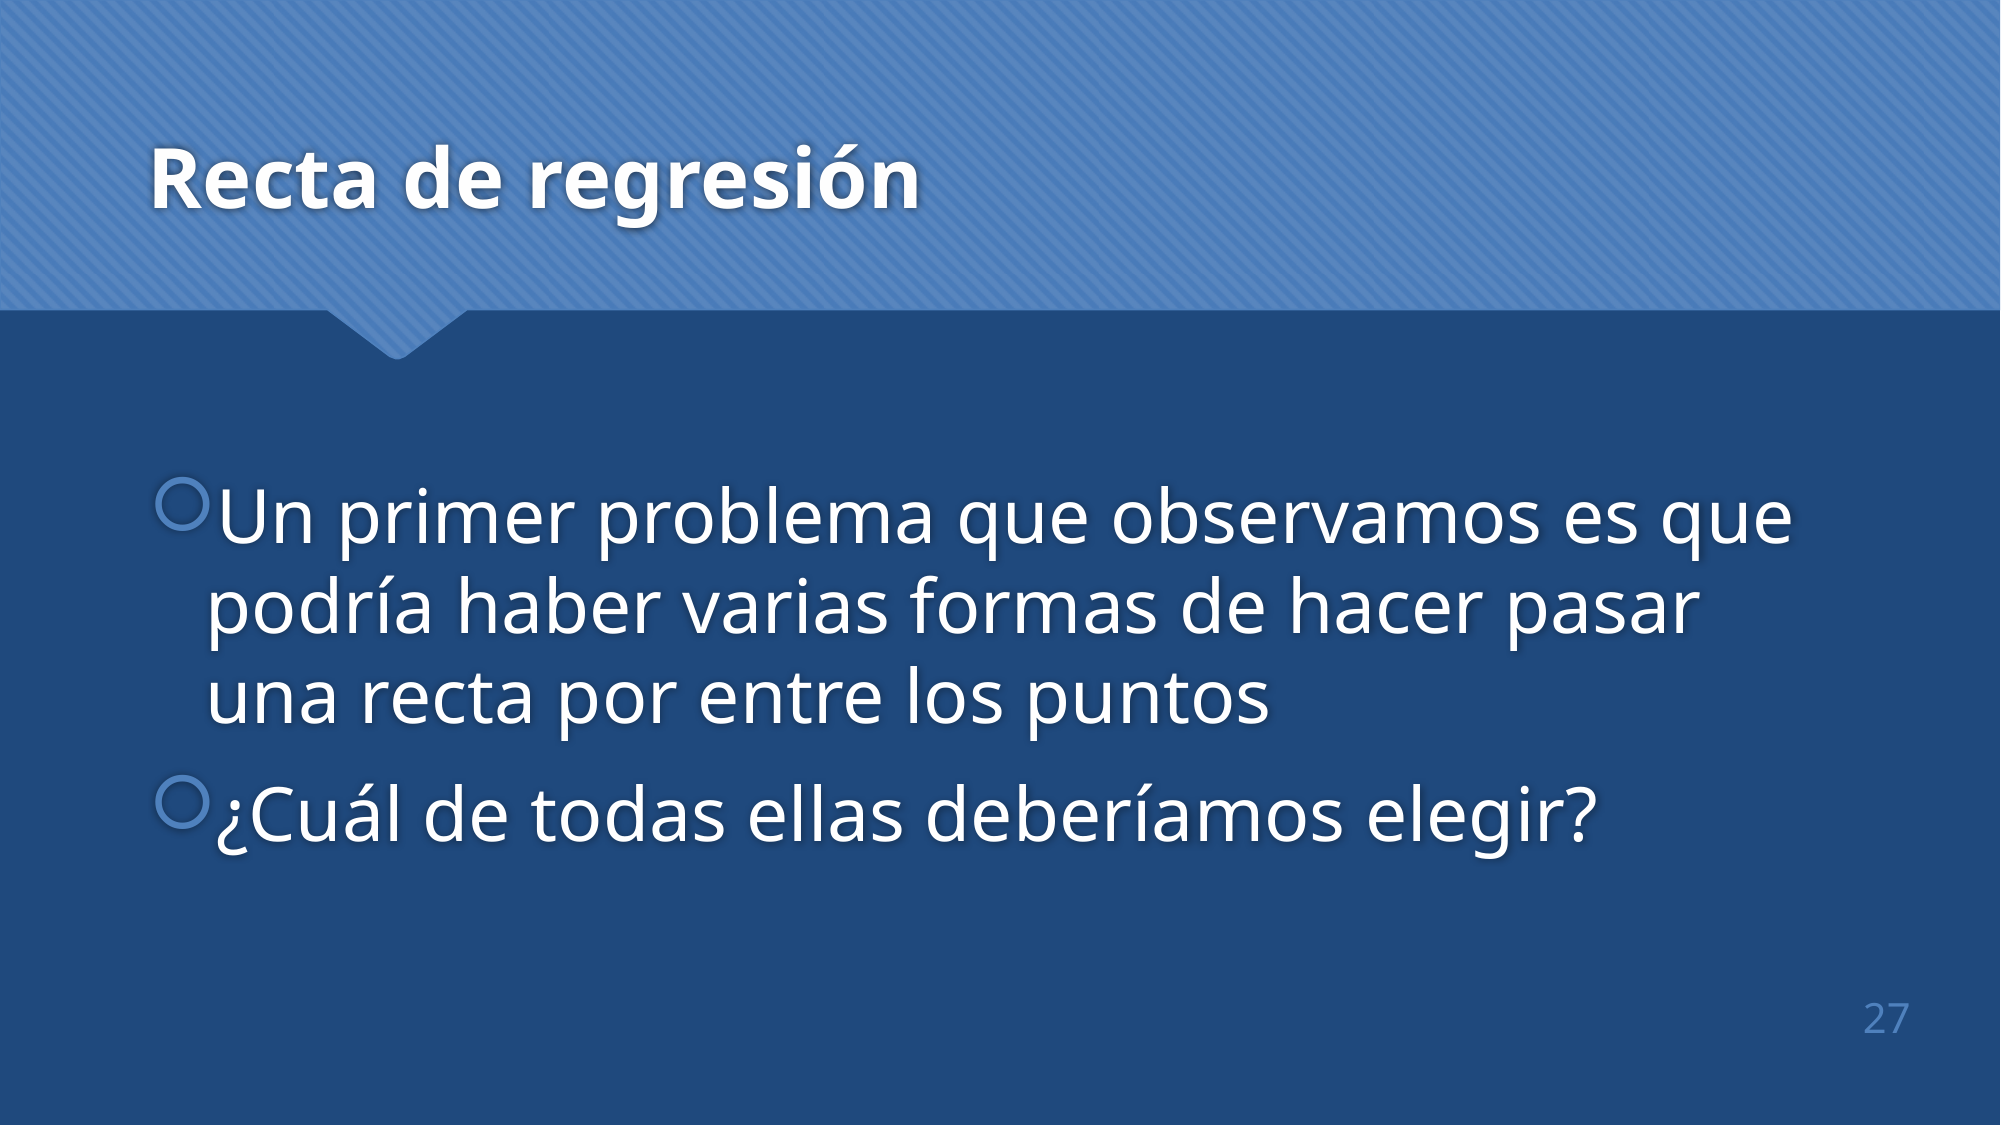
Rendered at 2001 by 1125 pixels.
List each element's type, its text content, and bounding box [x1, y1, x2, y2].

list Un primer problema que observamos es que podría haber varias formas de hacer pasar una recta por entre los puntos ¿Cuál de todas ellas deberíamos elegir? [134, 364, 1866, 962]
slide_number 27 [1751, 970, 1926, 1051]
title Recta de regresión [132, 73, 1868, 233]
